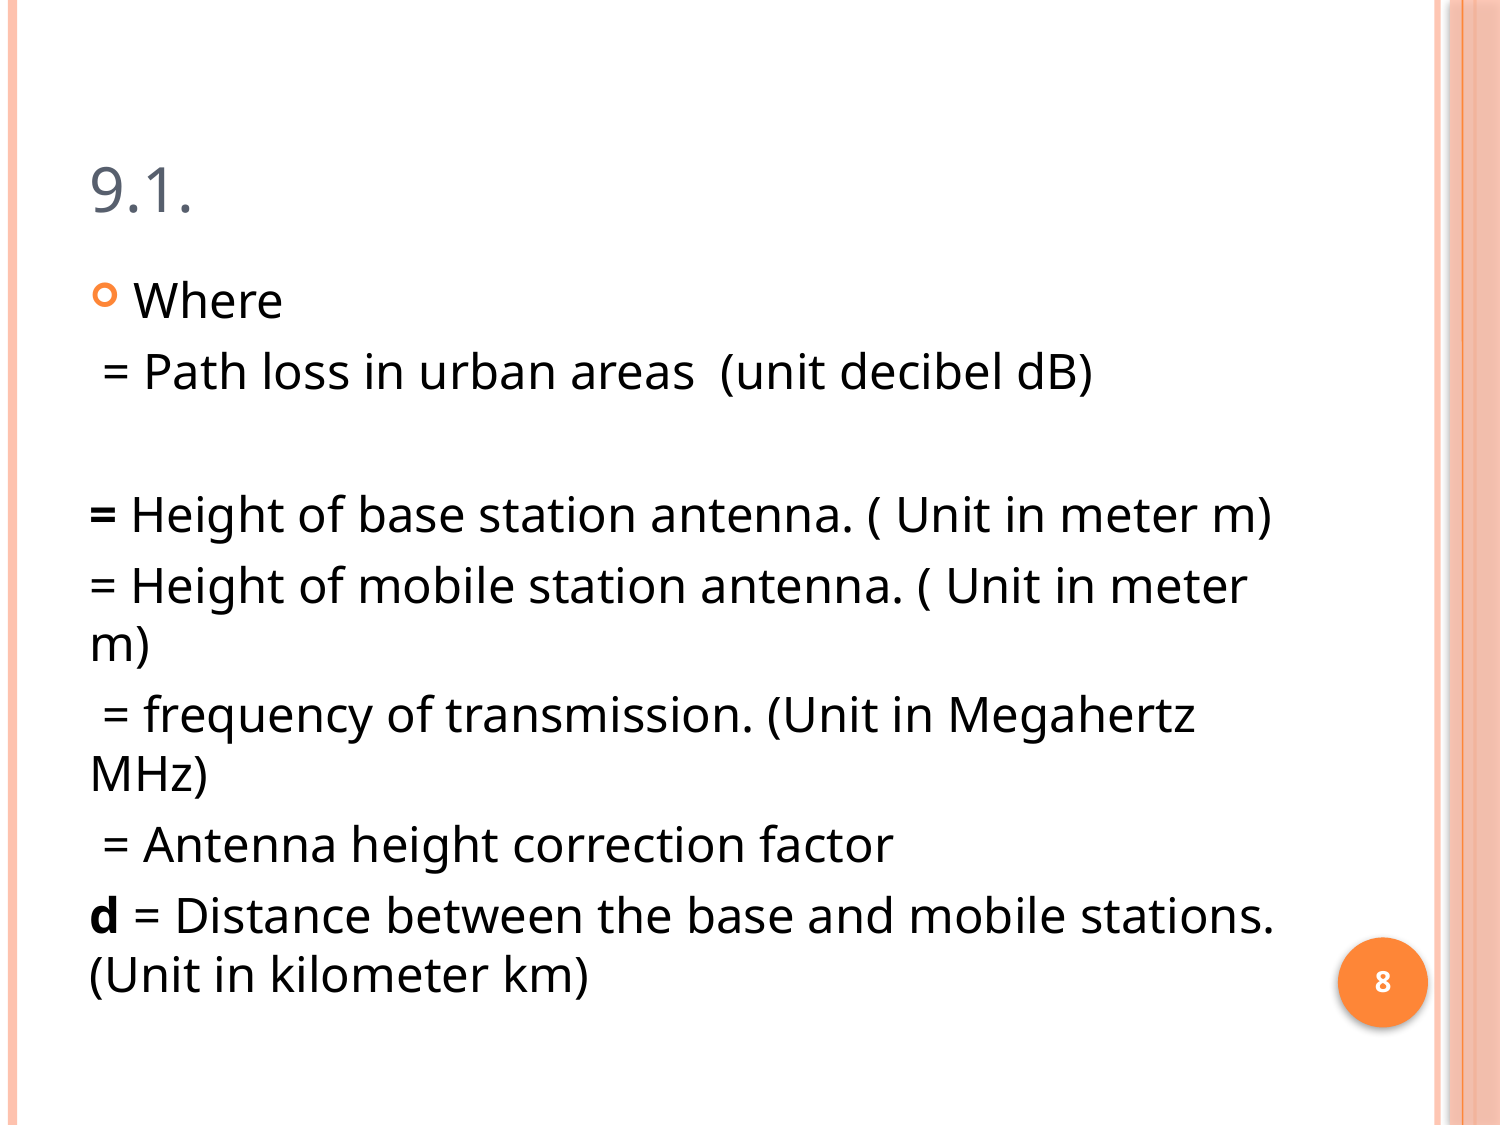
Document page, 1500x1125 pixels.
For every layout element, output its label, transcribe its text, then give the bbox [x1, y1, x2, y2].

title 9.1. [75, 45, 1300, 233]
slide_number 8 [1333, 940, 1434, 1027]
